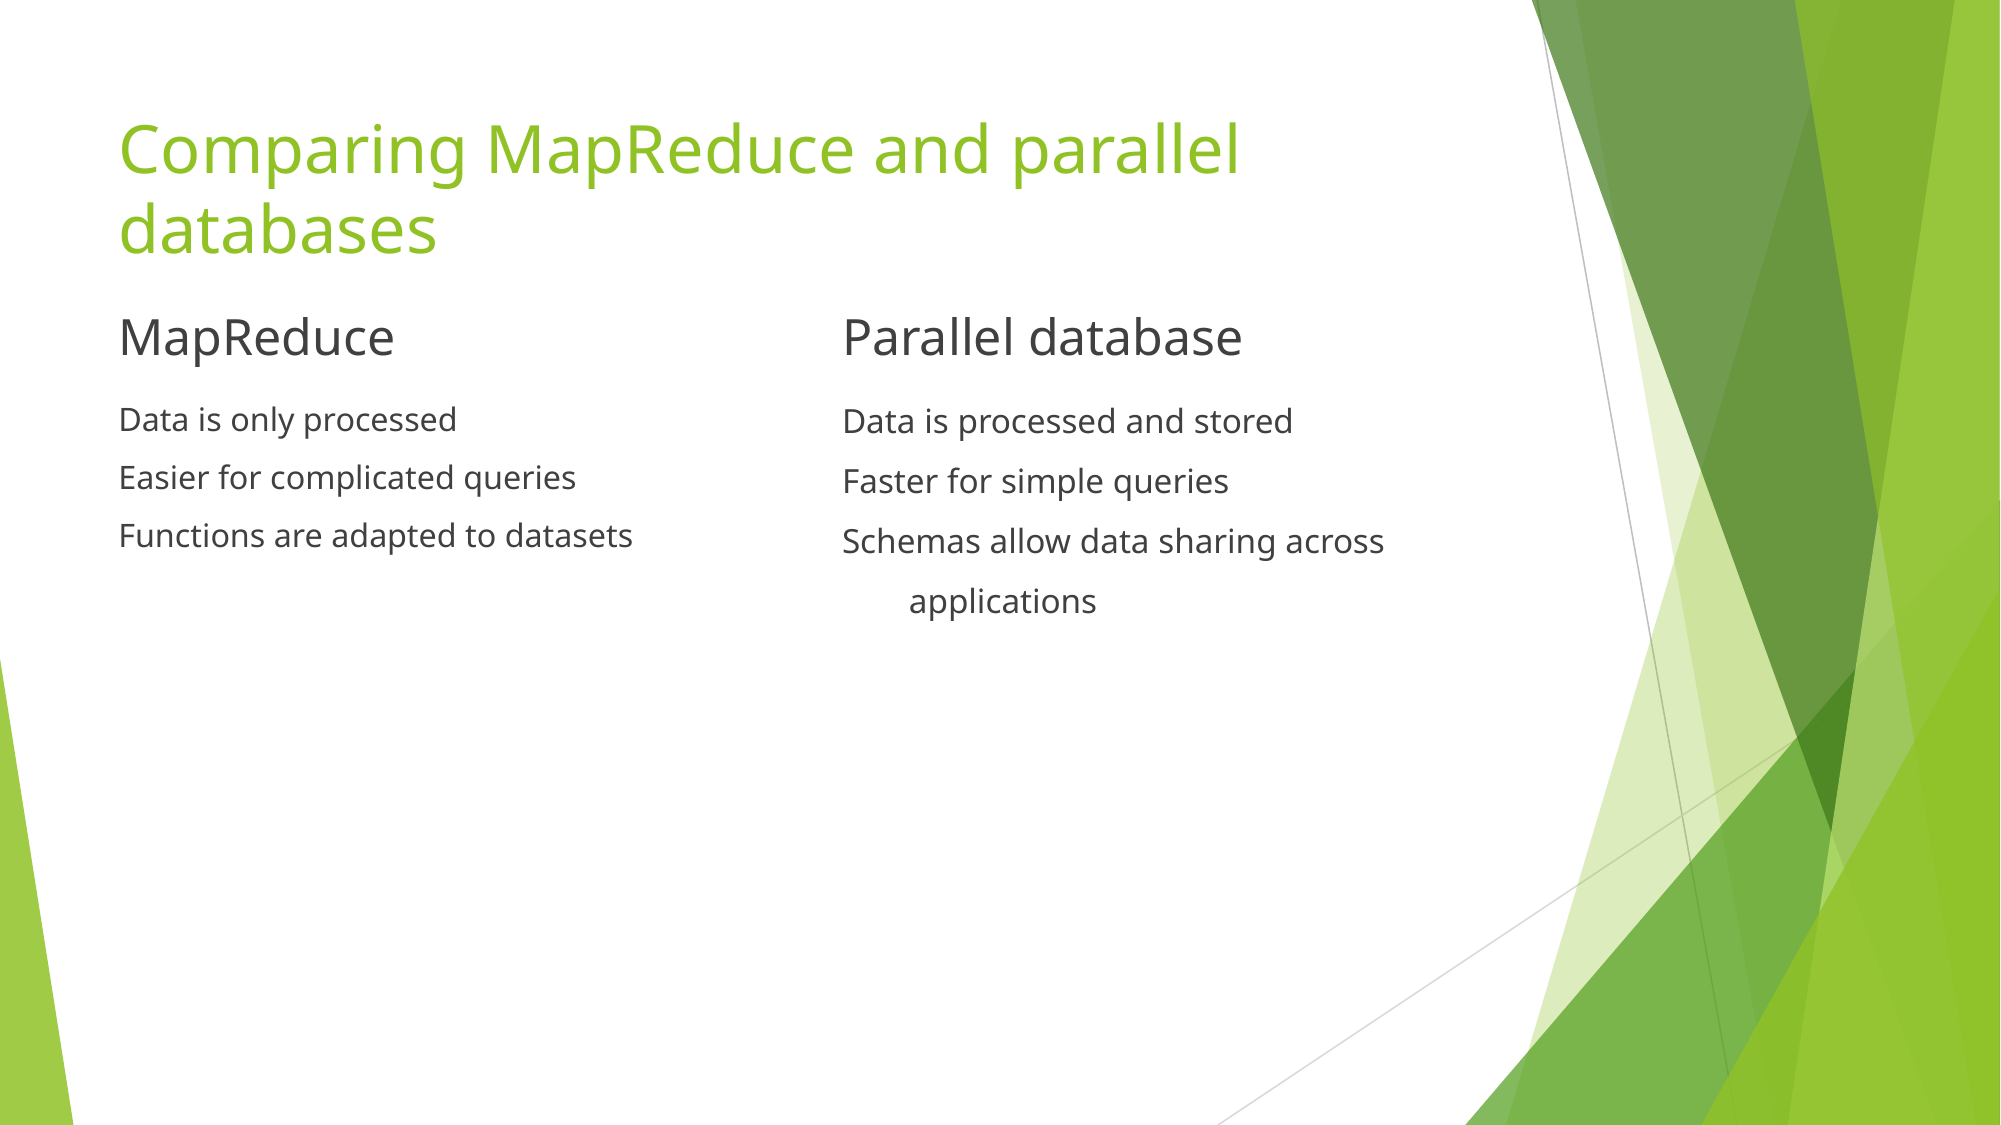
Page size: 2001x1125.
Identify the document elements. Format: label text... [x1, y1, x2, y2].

title Comparing MapReduce and parallel databases [110, 99, 1522, 233]
text_box Data is processed and stored Faster for simple queries Schemas allow data sharing across applications [834, 372, 1522, 629]
list Parallel database [834, 277, 1522, 372]
list MapReduce [110, 277, 798, 372]
text_box Data is only processed Easier for complicated queries Functions are adapted to datasets [110, 372, 798, 563]
